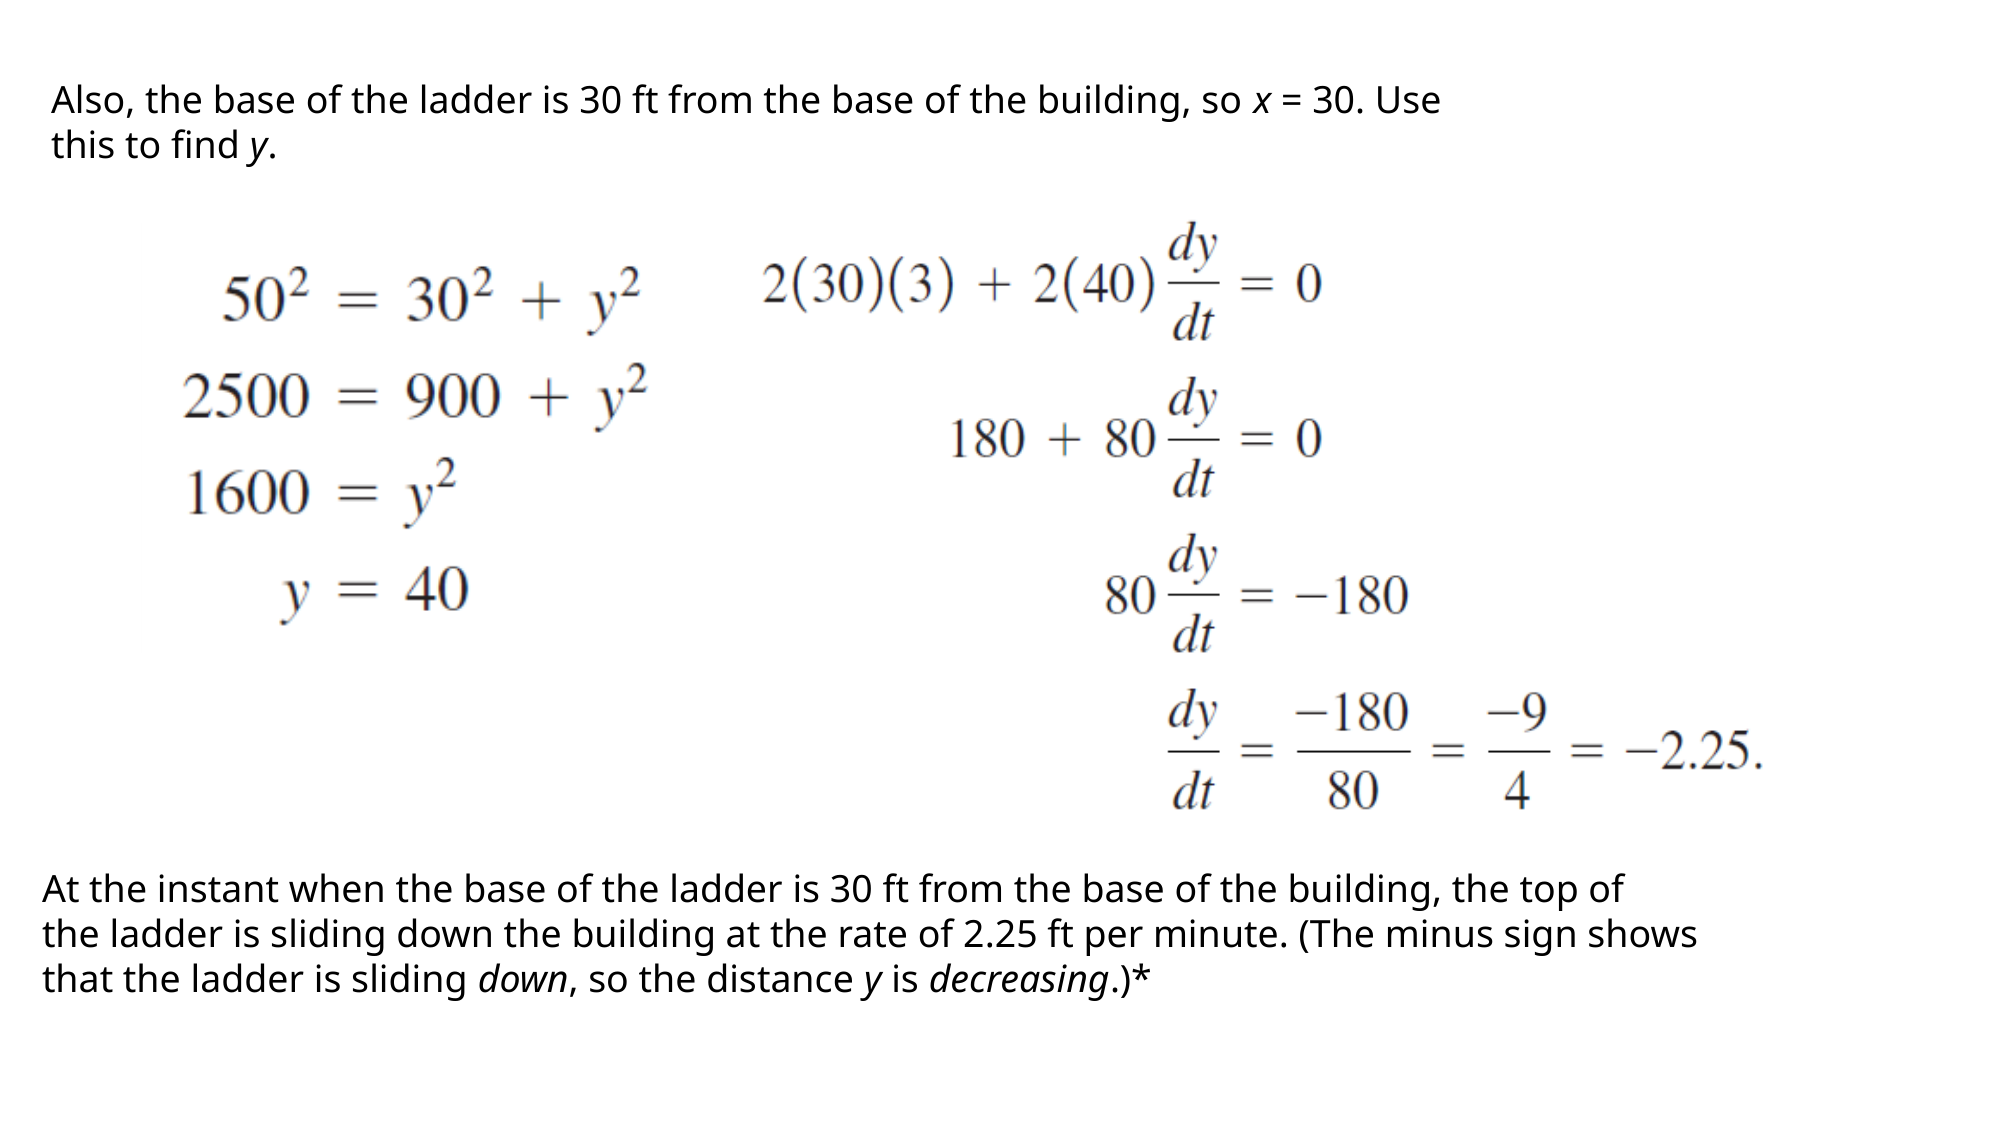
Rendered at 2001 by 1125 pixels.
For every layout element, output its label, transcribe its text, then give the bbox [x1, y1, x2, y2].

text_box Also, the base of the ladder is 30 ft from the base of the building, so x = 30. Use this to find y. [36, 68, 1502, 174]
picture [140, 223, 682, 653]
picture [717, 193, 1795, 834]
text_box At the instant when the base of the ladder is 30 ft from the base of the building, the top of the ladder is sliding down the building at the rate of 2.25 ft per minute. (The minus sign shows that the ladder is sliding down, so the distance y is decreasing.)* [27, 857, 2000, 1007]
